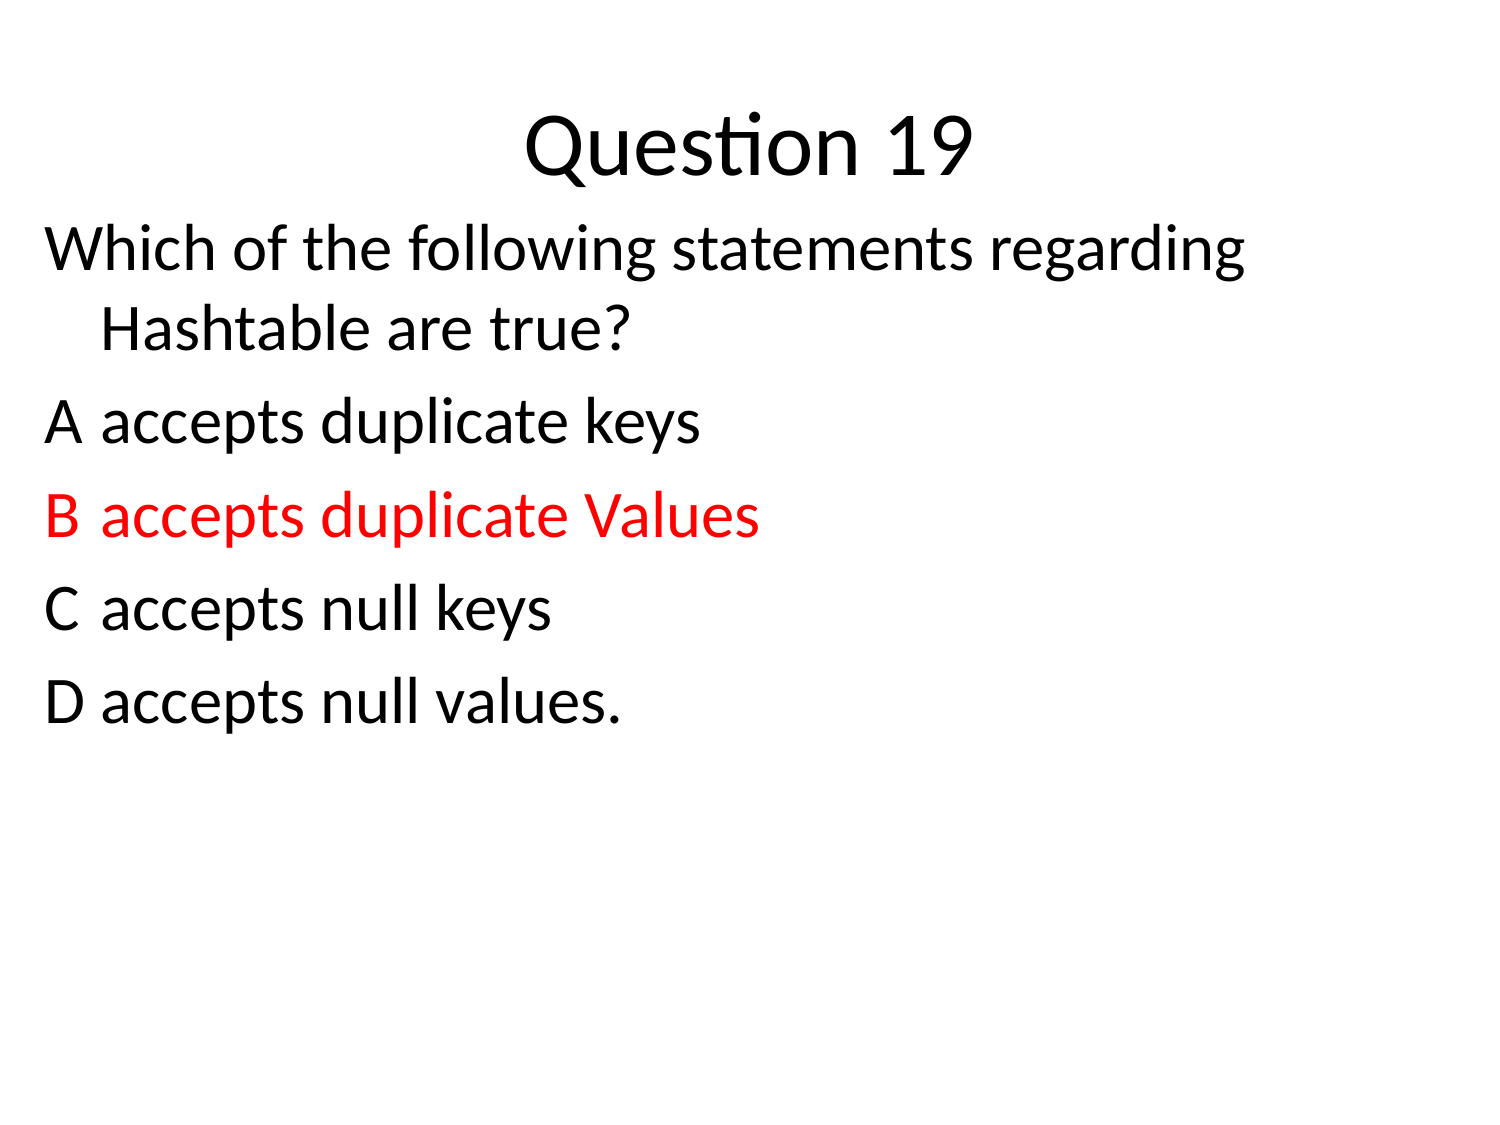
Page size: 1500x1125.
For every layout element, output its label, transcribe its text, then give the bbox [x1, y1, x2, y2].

list Which of the following statements regarding Hashtable are true? A accepts duplicate keys B accepts duplicate Values C accepts null keys D accepts null values. [29, 196, 1425, 1094]
title Question 19 [75, 45, 1425, 196]
